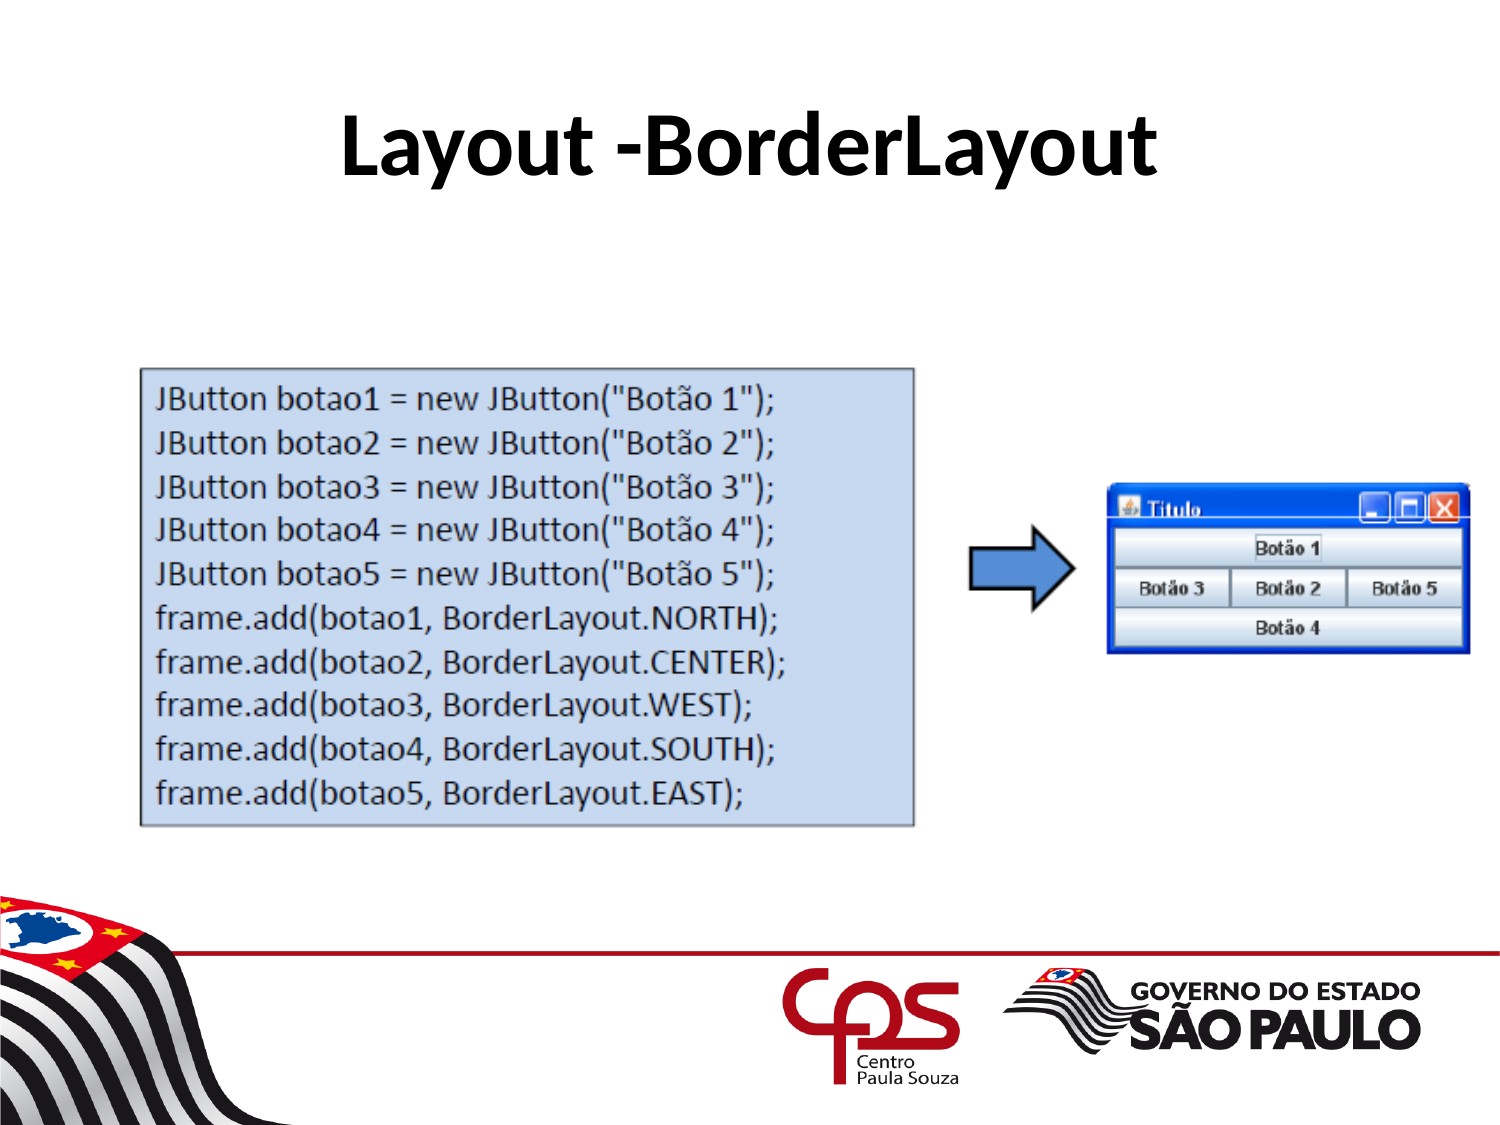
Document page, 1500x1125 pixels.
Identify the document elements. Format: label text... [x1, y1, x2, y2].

picture [0, 896, 1500, 1125]
title Layout -BorderLayout [75, 45, 1425, 233]
picture [135, 361, 1476, 835]
